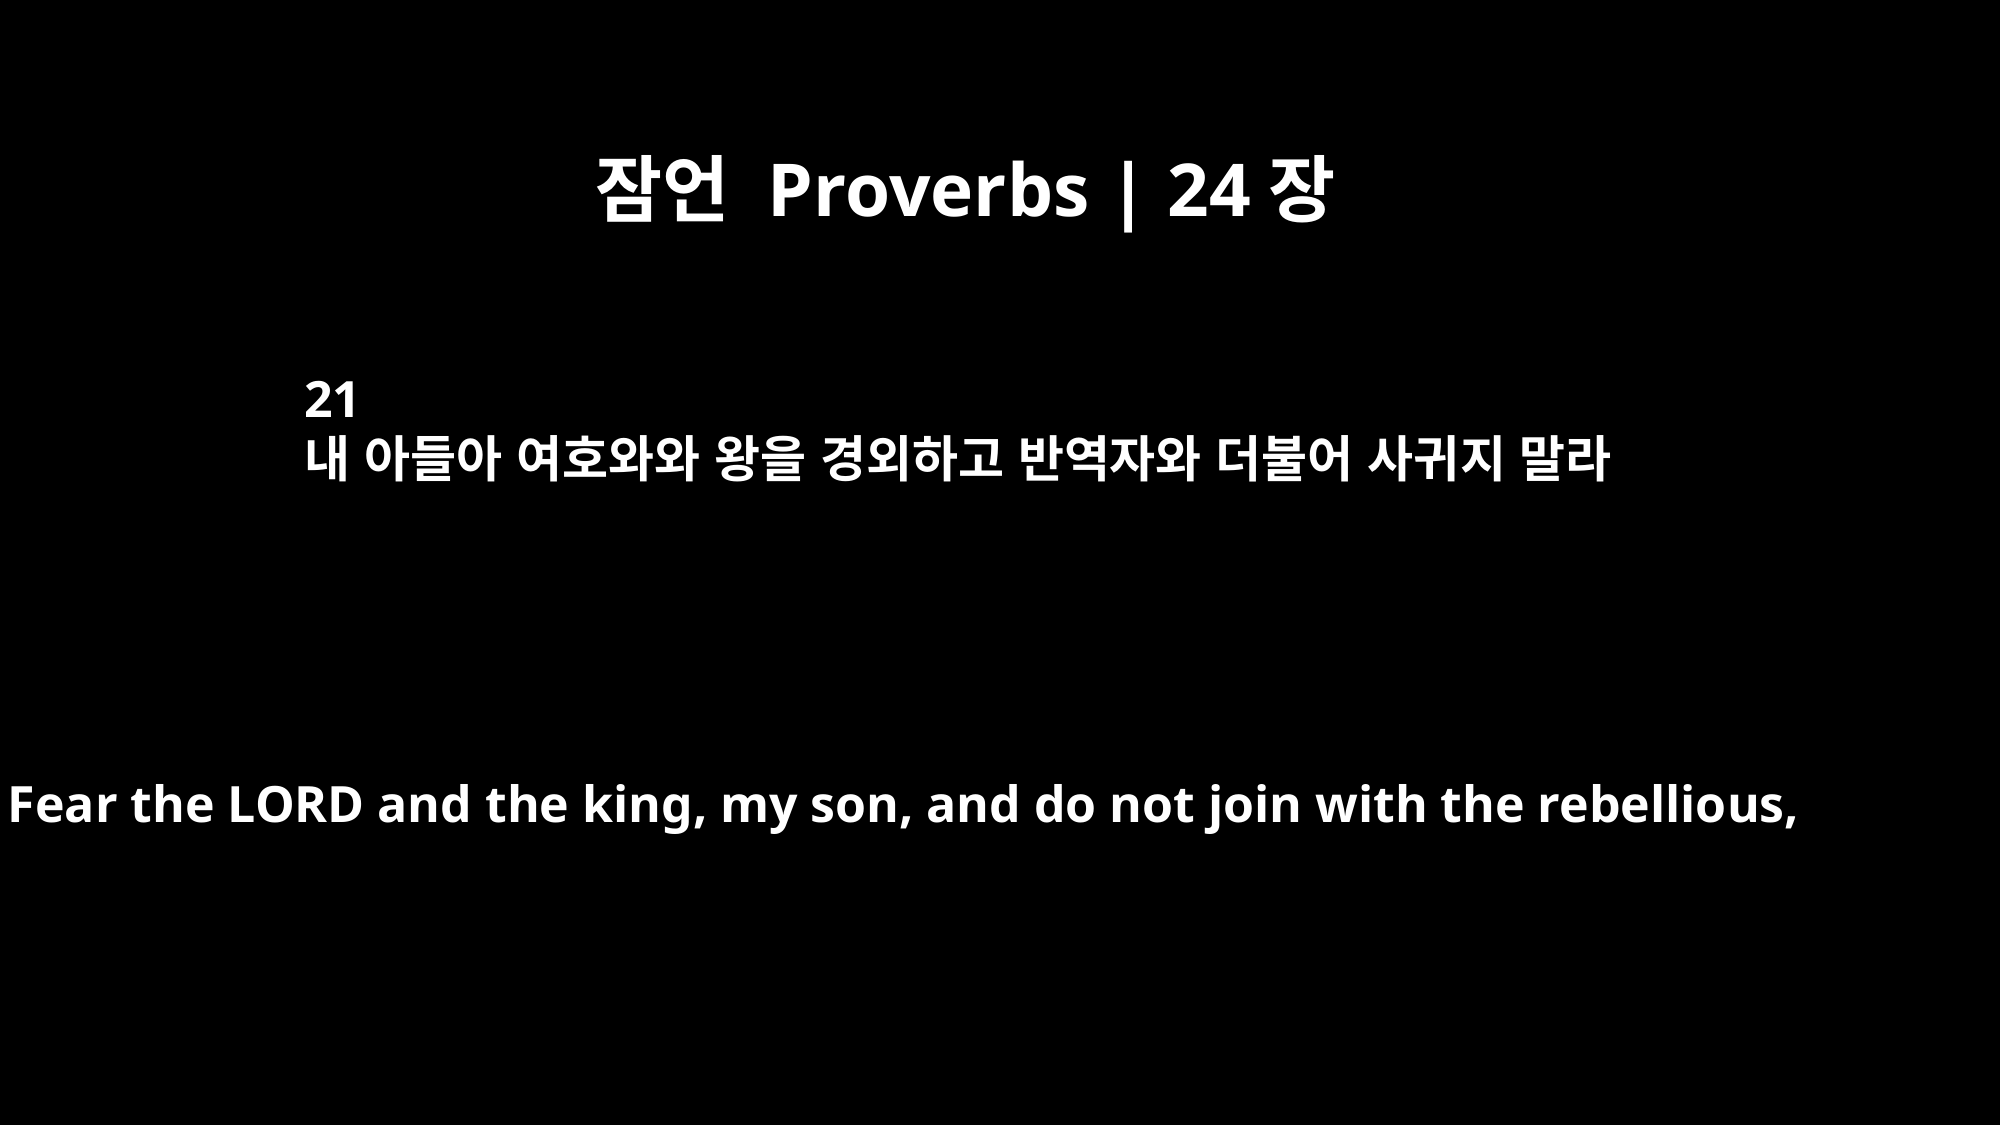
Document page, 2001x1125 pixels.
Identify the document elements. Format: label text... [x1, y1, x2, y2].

text_box 21 내 아들아 여호와와 왕을 경외하고 반역자와 더불어 사귀지 말라 [289, 359, 1628, 495]
text_box 잠언 Proverbs | 24장 [580, 136, 1352, 239]
text_box Fear the LORD and the king, my son, and do not join with the rebellious, [0, 764, 1815, 840]
